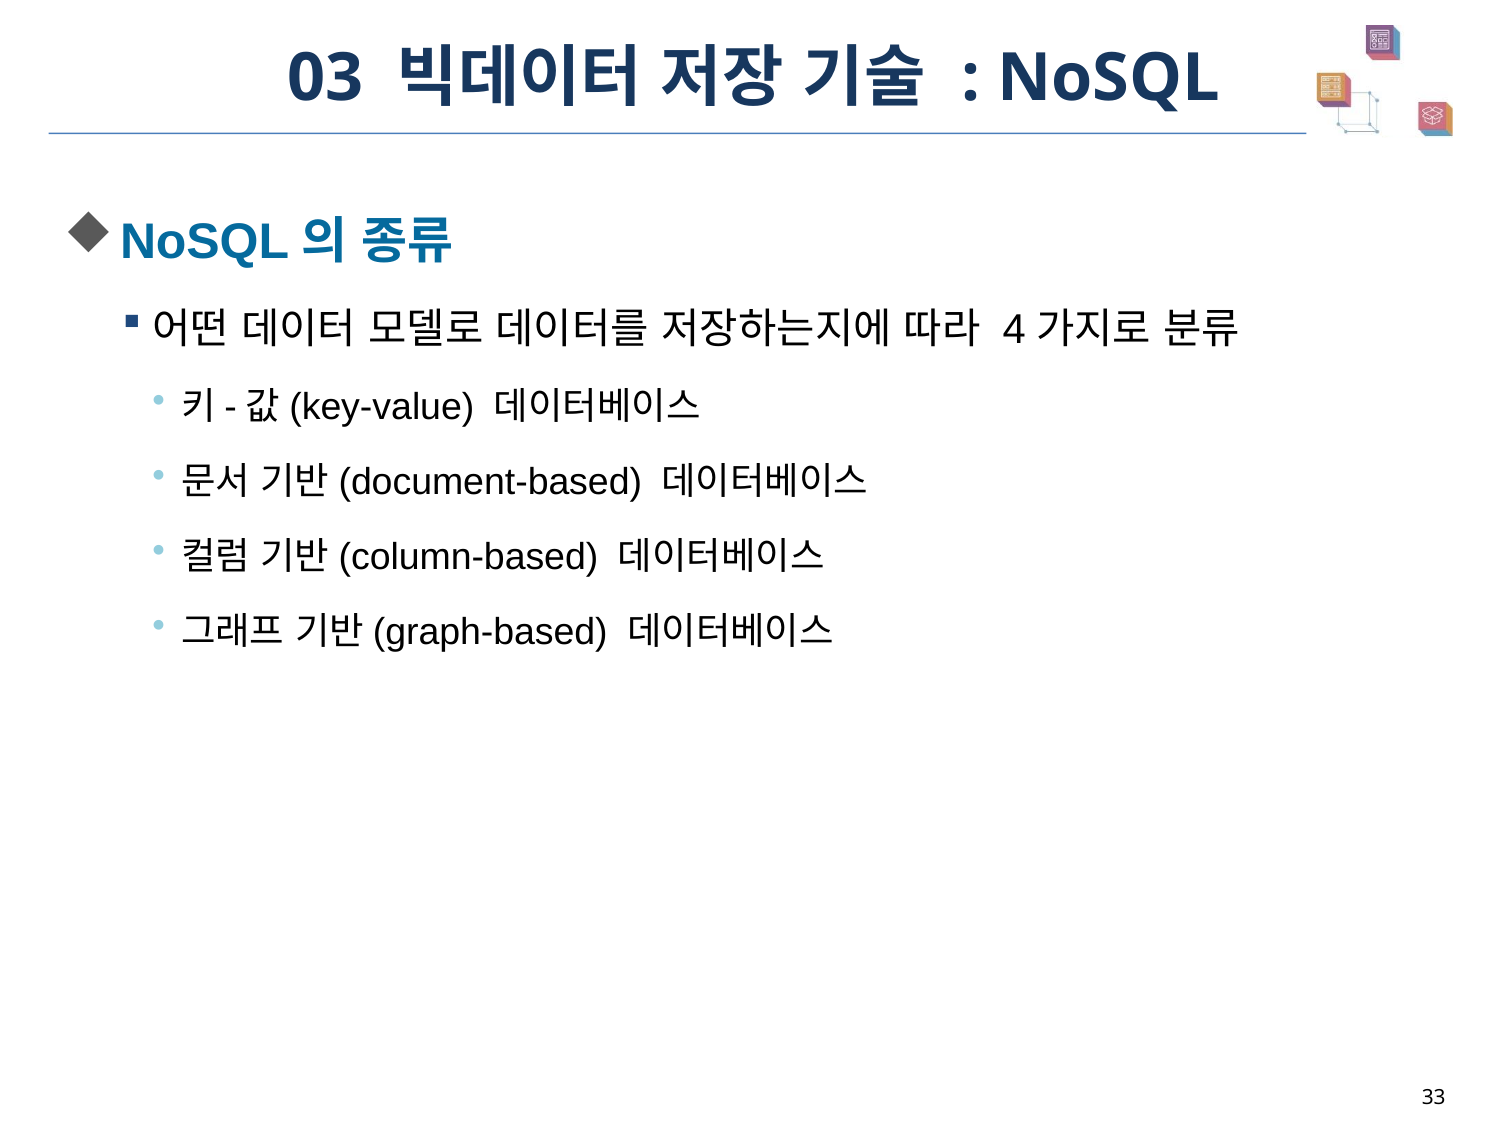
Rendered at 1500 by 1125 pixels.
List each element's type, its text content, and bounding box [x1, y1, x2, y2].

picture [1316, 123, 1453, 138]
list NoSQL의 종류 어떤 데이터 모델로 데이터를 저장하는지에 따라 4가지로 분류 키-값(key-value) 데이터베이스 문서 기반(document-based) 데이터베이스 컬럼 기반(column-based) 데이터베이스 그래프 기반(graph-based) 데이터베이스 [48, 171, 1452, 1081]
title 03 빅데이터 저장 기술 : NoSQL [48, 25, 1459, 123]
